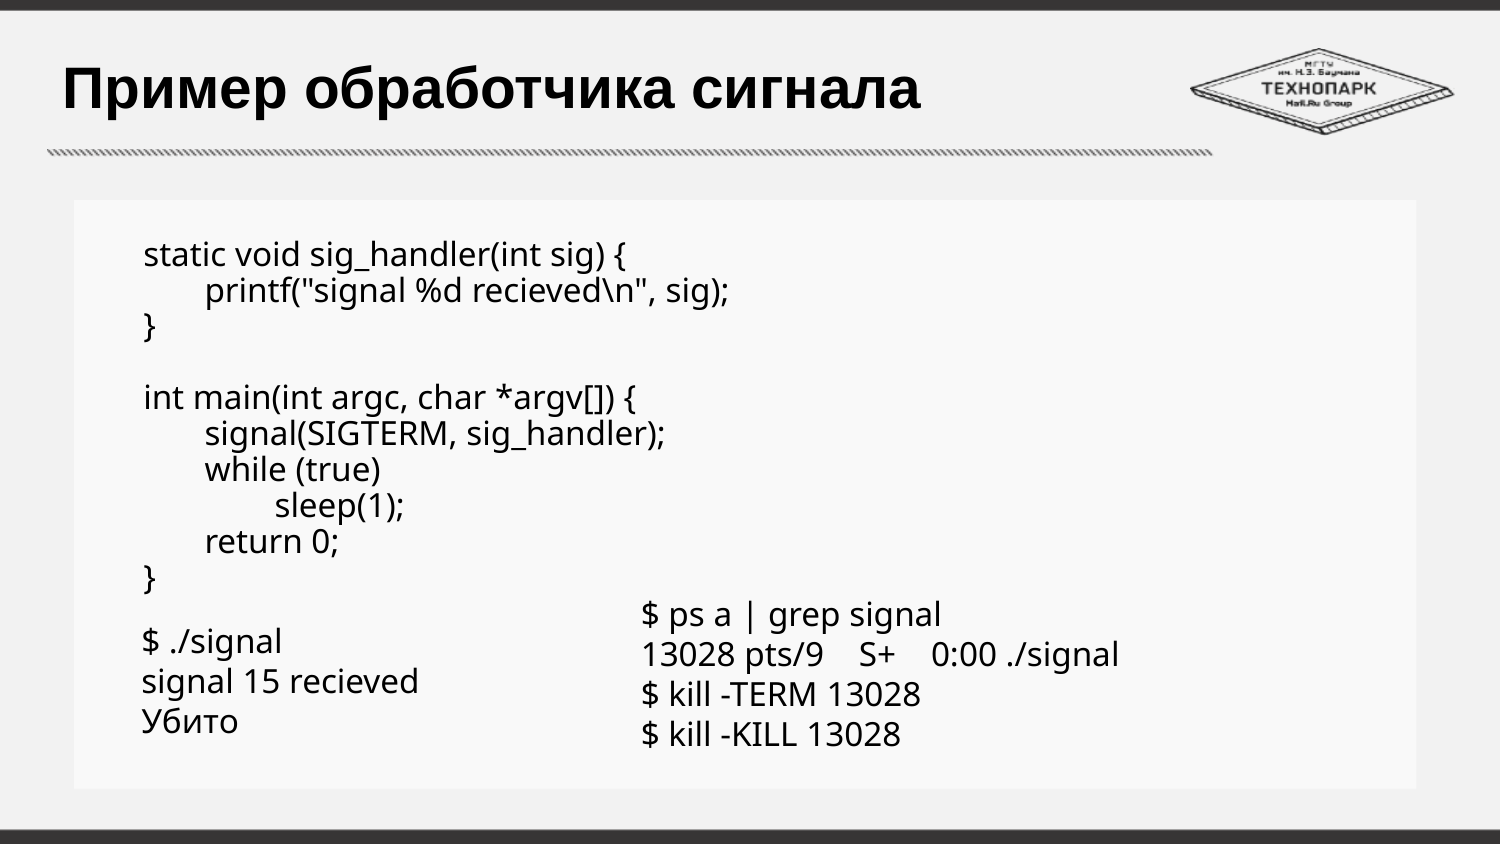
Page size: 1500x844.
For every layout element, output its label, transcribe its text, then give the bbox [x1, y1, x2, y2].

picture [0, 0, 1500, 844]
title Пример обработчика сигнала [47, 31, 1191, 139]
list static void sig_handler(int sig) { printf("signal %d recieved\n", sig); } int main(int argc, char *argv[]) { signal(SIGTERM, sig_handler); while (true) sleep(1); return 0; } [128, 222, 1364, 607]
text_box $ ./signal signal 15 recieved Убито [126, 605, 624, 796]
text_box $ ps a | grep signal 13028 pts/9 S+ 0:00 ./signal $ kill -TERM 13028 $ kill -KILL 13028 [625, 578, 1345, 797]
